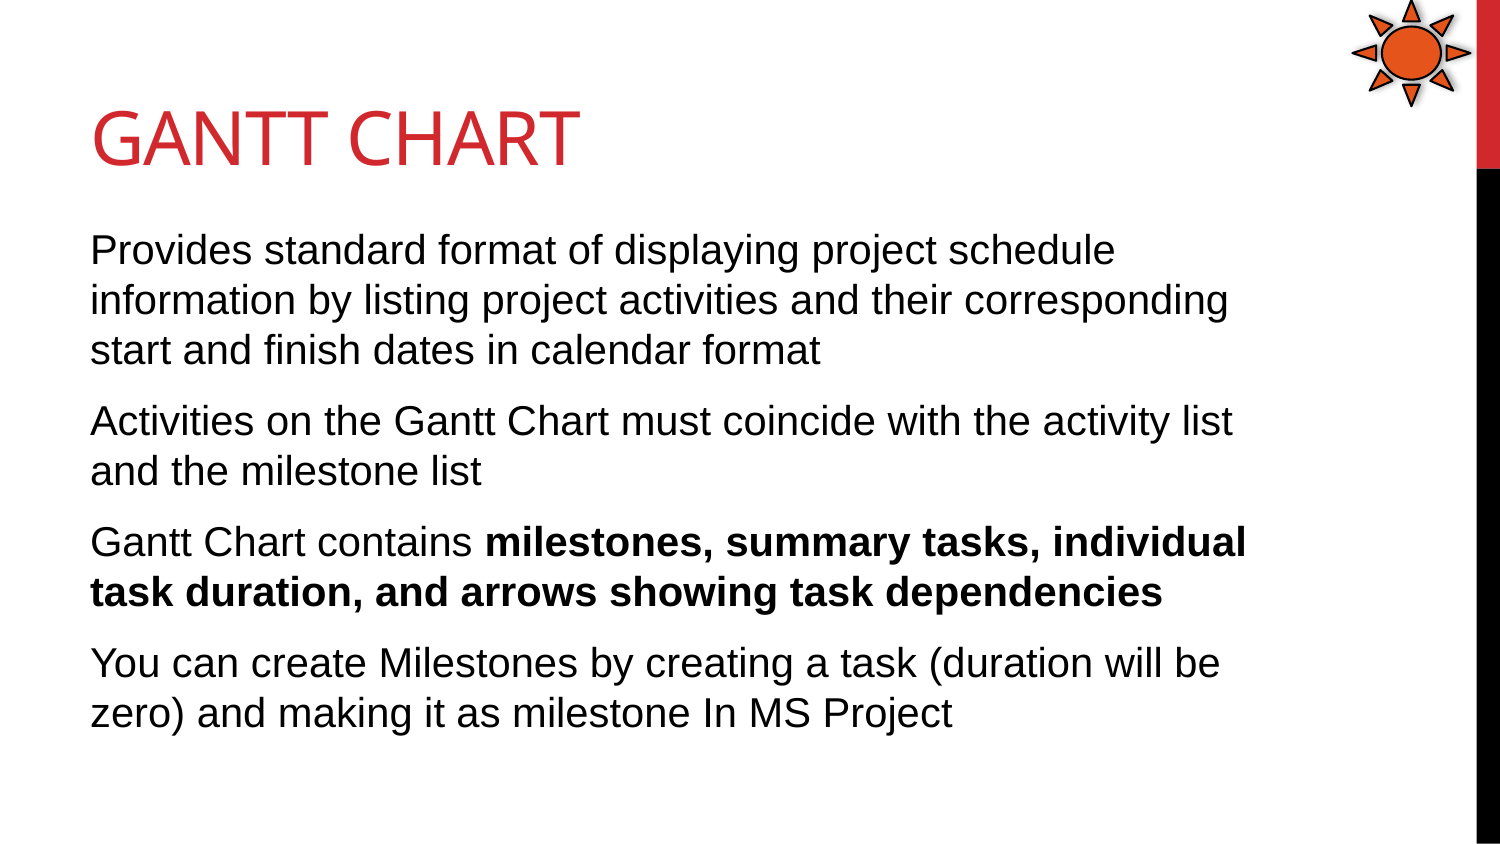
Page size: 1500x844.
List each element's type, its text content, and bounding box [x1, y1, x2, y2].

text_box [1380, 25, 1442, 81]
text_box [1368, 69, 1394, 92]
text_box [1401, 83, 1421, 108]
text_box [1429, 69, 1455, 92]
text_box [1351, 44, 1378, 62]
text_box [1368, 14, 1394, 38]
text_box [1429, 14, 1455, 38]
text_box [1445, 44, 1472, 62]
text_box [1401, 0, 1421, 23]
list Provides standard format of displaying project schedule information by listing project activities and their corresponding start and finish dates in calendar format Activities on the Gantt Chart must coincide with the activity list and the milestone list Gantt Chart contains milestones, summary tasks, individual task duration, and arrows showing task dependencies You can create Milestones by creating a task (duration will be zero) and making it as milestone In MS Project [75, 215, 1325, 754]
title Gantt chart [75, 18, 1025, 188]
